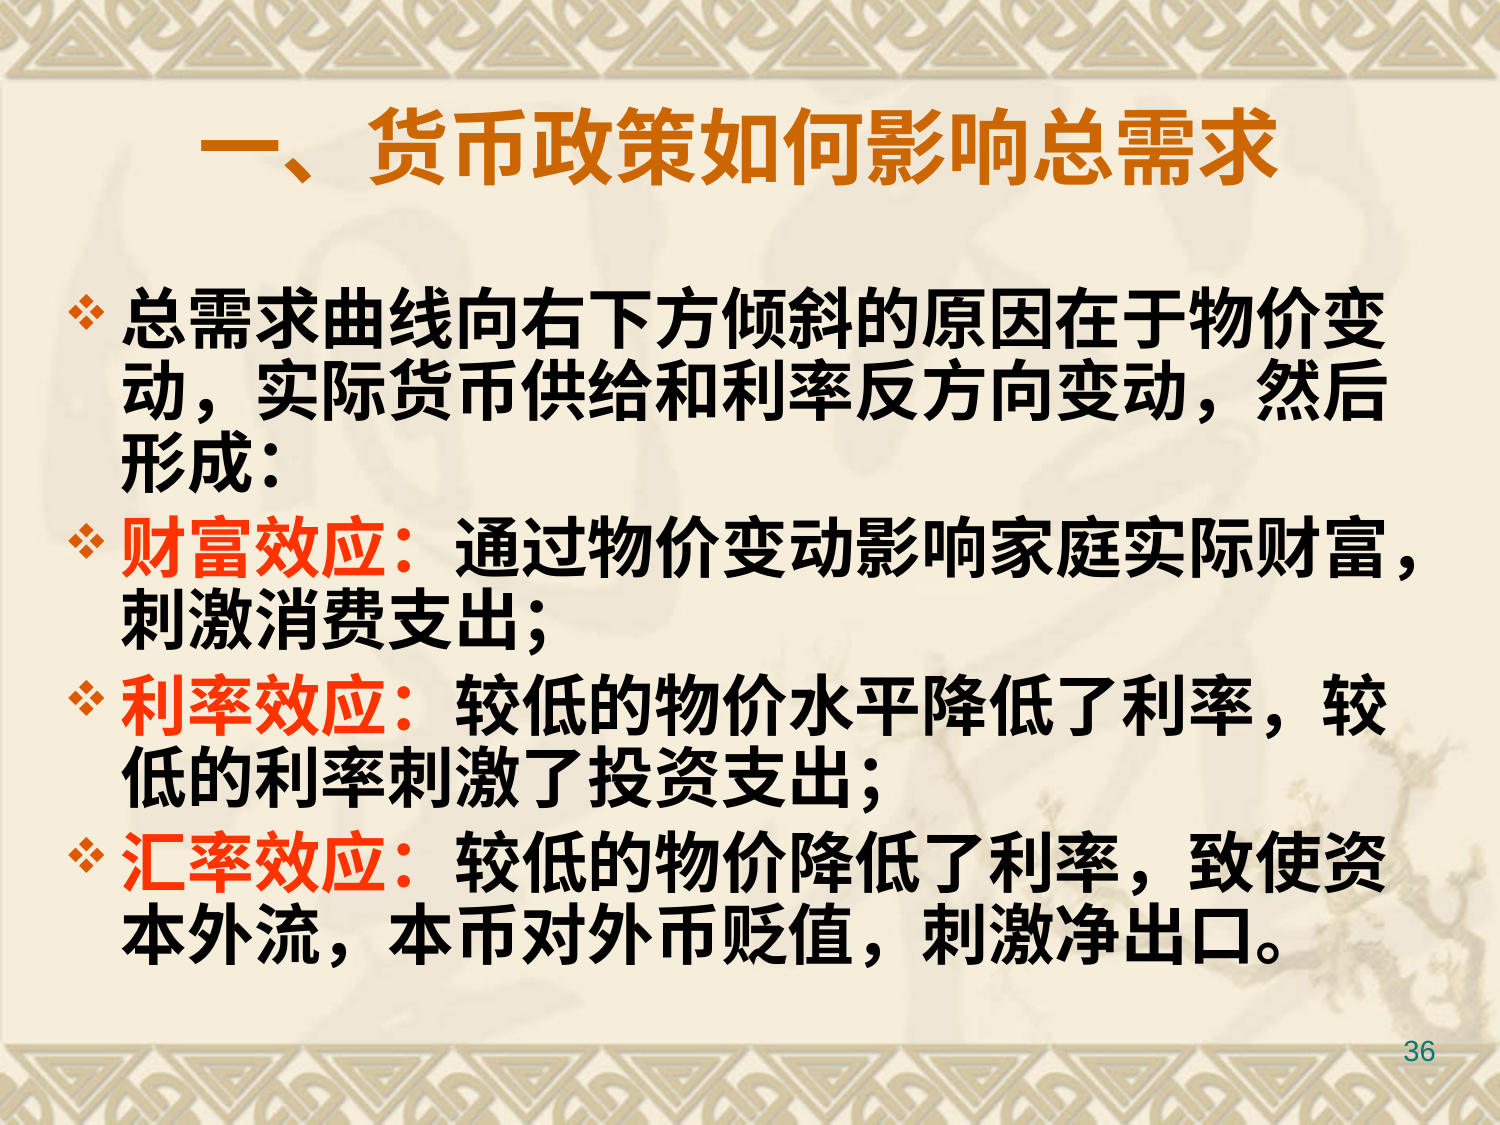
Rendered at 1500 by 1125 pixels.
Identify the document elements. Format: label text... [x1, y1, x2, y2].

title 一、货币政策如何影响总需求 [64, 101, 1416, 278]
slide_number 36 [1074, 1024, 1451, 1103]
list 总需求曲线向右下方倾斜的原因在于物价变动，实际货币供给和利率反方向变动，然后形成： 财富效应：通过物价变动影响家庭实际财富，刺激消费支出； 利率效应：较低的物价水平降低了利率，较低的利率刺激了投资支出； 汇率效应：较低的物价降低了利率，致使资本外流，本币对外币贬值，刺激净出口。 [49, 278, 1451, 1001]
picture [0, 0, 1500, 1125]
